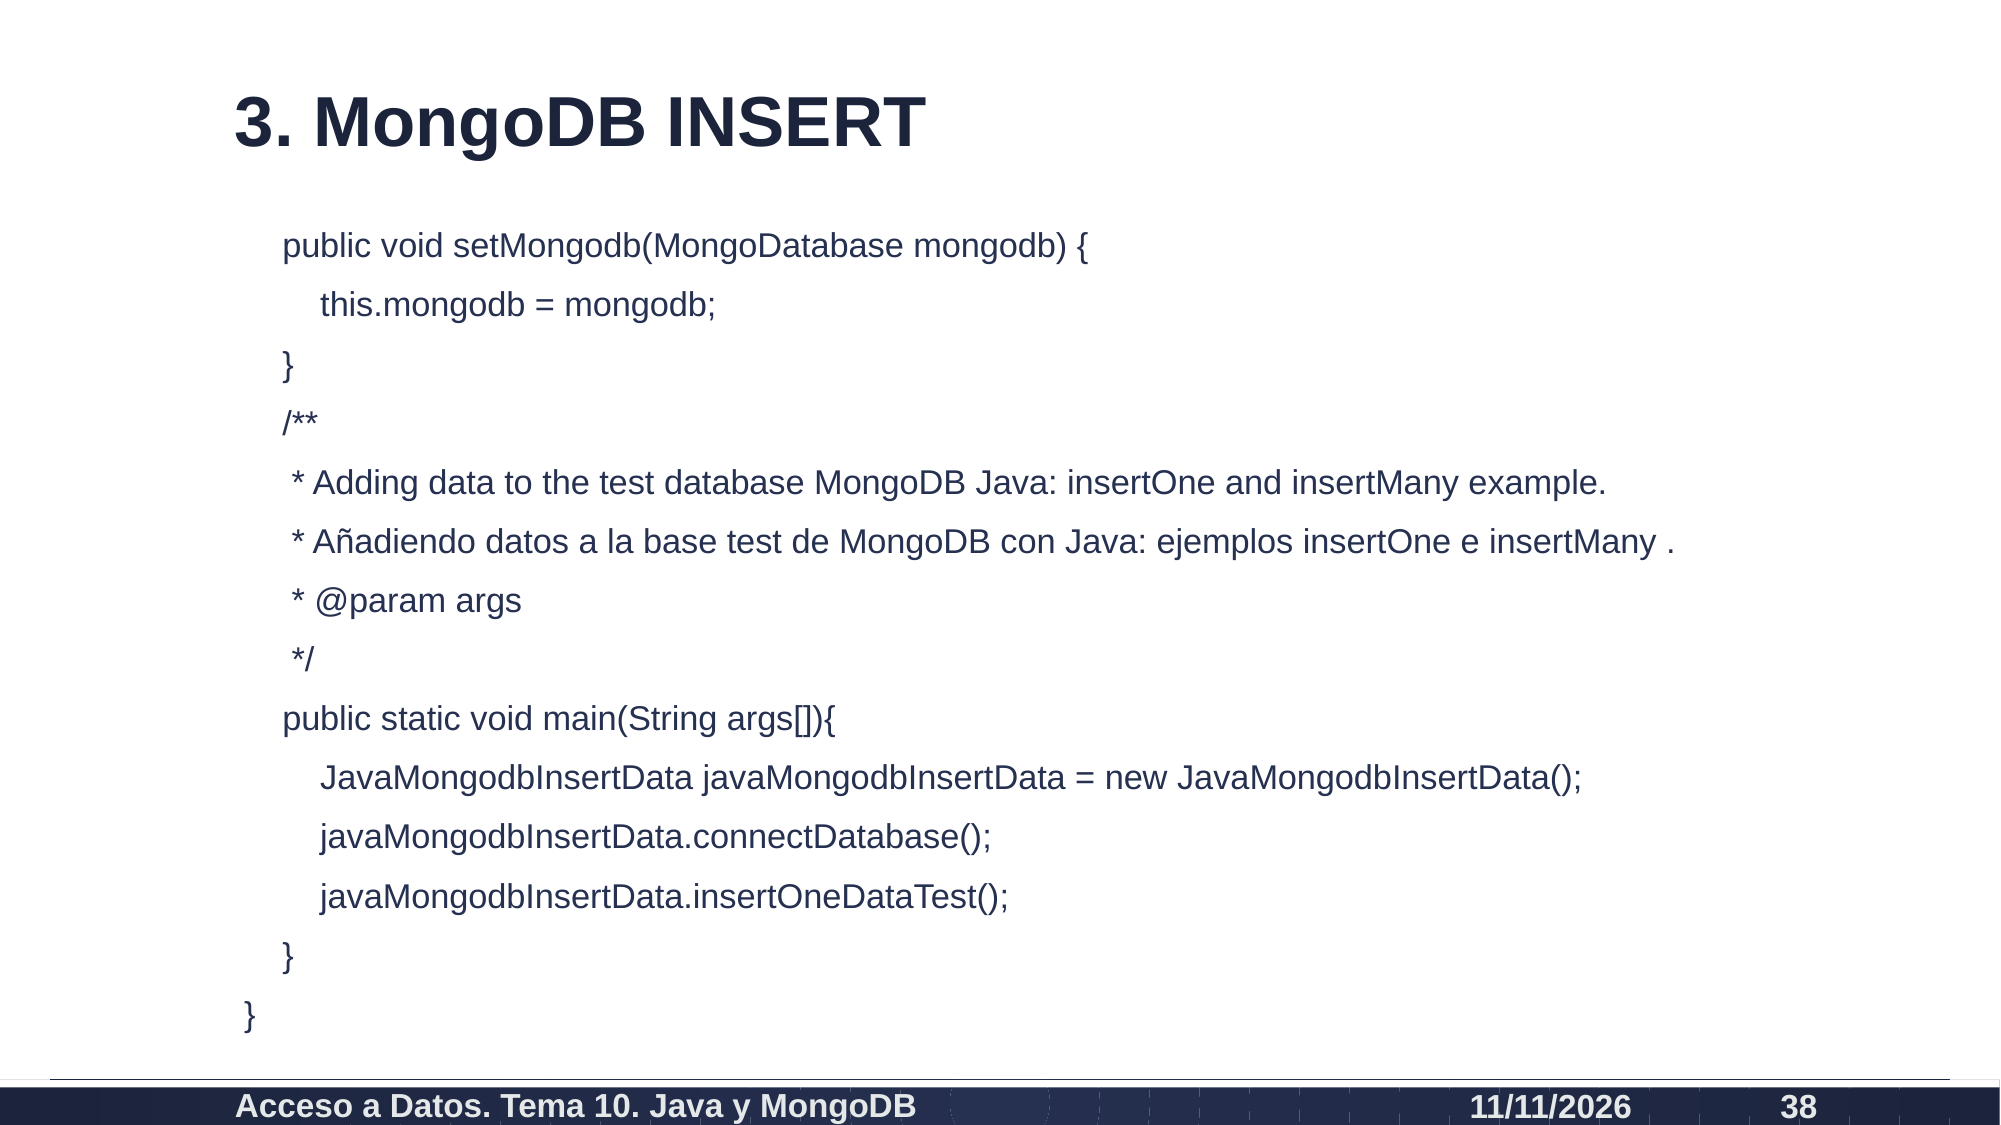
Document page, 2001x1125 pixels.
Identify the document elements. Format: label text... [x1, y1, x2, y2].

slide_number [1420, 1085, 1647, 1125]
slide_number 38 [1674, 1085, 1833, 1125]
footer Acceso a Datos. Tema 10. Java y MongoDB [219, 1085, 1395, 1124]
list public void setMongodb(MongoDatabase mongodb) { this.mongodb = mongodb; } /** * Adding data to the test database MongoDB Java: insertOne and insertMany example. * Añadiendo datos a la base test de MongoDB con Java: ejemplos insertOne e insertMany . * @param args */ public static void main(String args[]){ JavaMongodbInsertData javaMongodbInsertData = new JavaMongodbInsertData(); javaMongodbInsertData.connectDatabase(); javaMongodbInsertData.insertOneDataTest(); } } [219, 220, 1780, 1049]
title 3. MongoDB INSERT [219, 76, 1780, 170]
